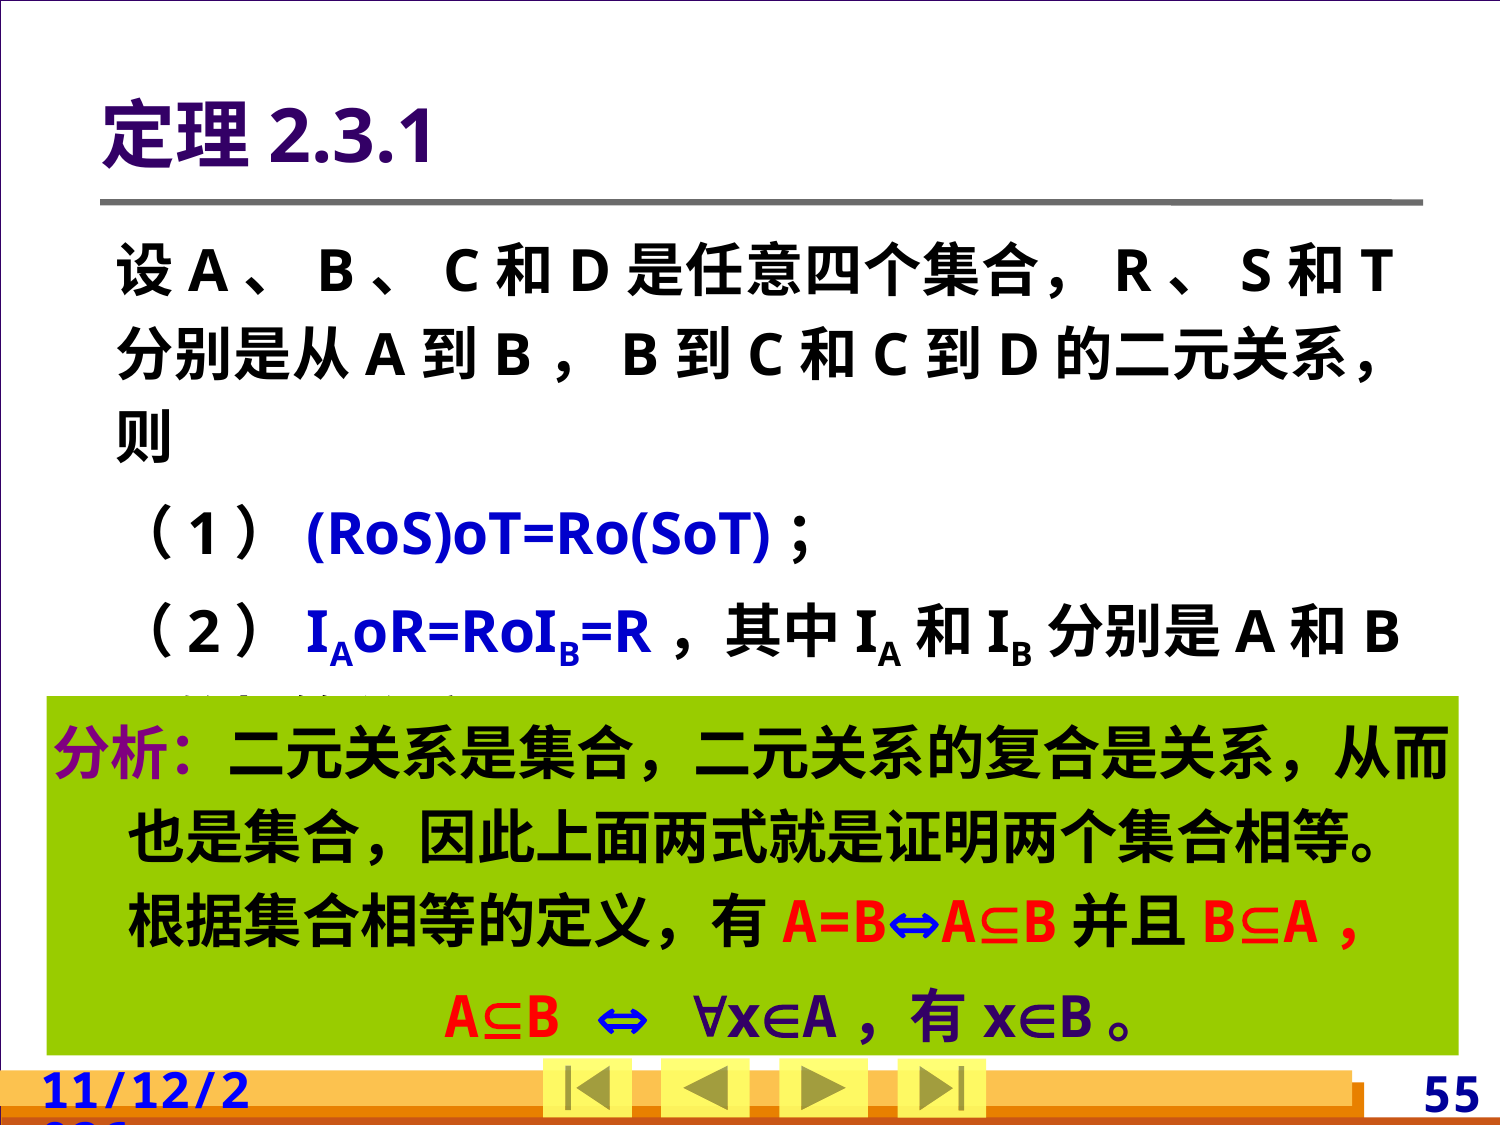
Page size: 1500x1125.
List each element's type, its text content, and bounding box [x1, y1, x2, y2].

list 设A、B、C和D是任意四个集合，R、S和T分别是从A到B，B到C和C到D的二元关系，则 （1）(RoS)oT=Ro(SoT)； （2）IAoR=RoIB=R，其中IA和IB分别是A和B上的恒等关系。 [100, 210, 1424, 696]
title 定理2.3.1 [100, 36, 1424, 210]
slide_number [34, 1057, 284, 1125]
text_box 分析：二元关系是集合，二元关系的复合是关系，从而也是集合，因此上面两式就是证明两个集合相等。根据集合相等的定义，有A=BAB并且BA， AB  xA，有xB。 [46, 696, 1459, 1056]
